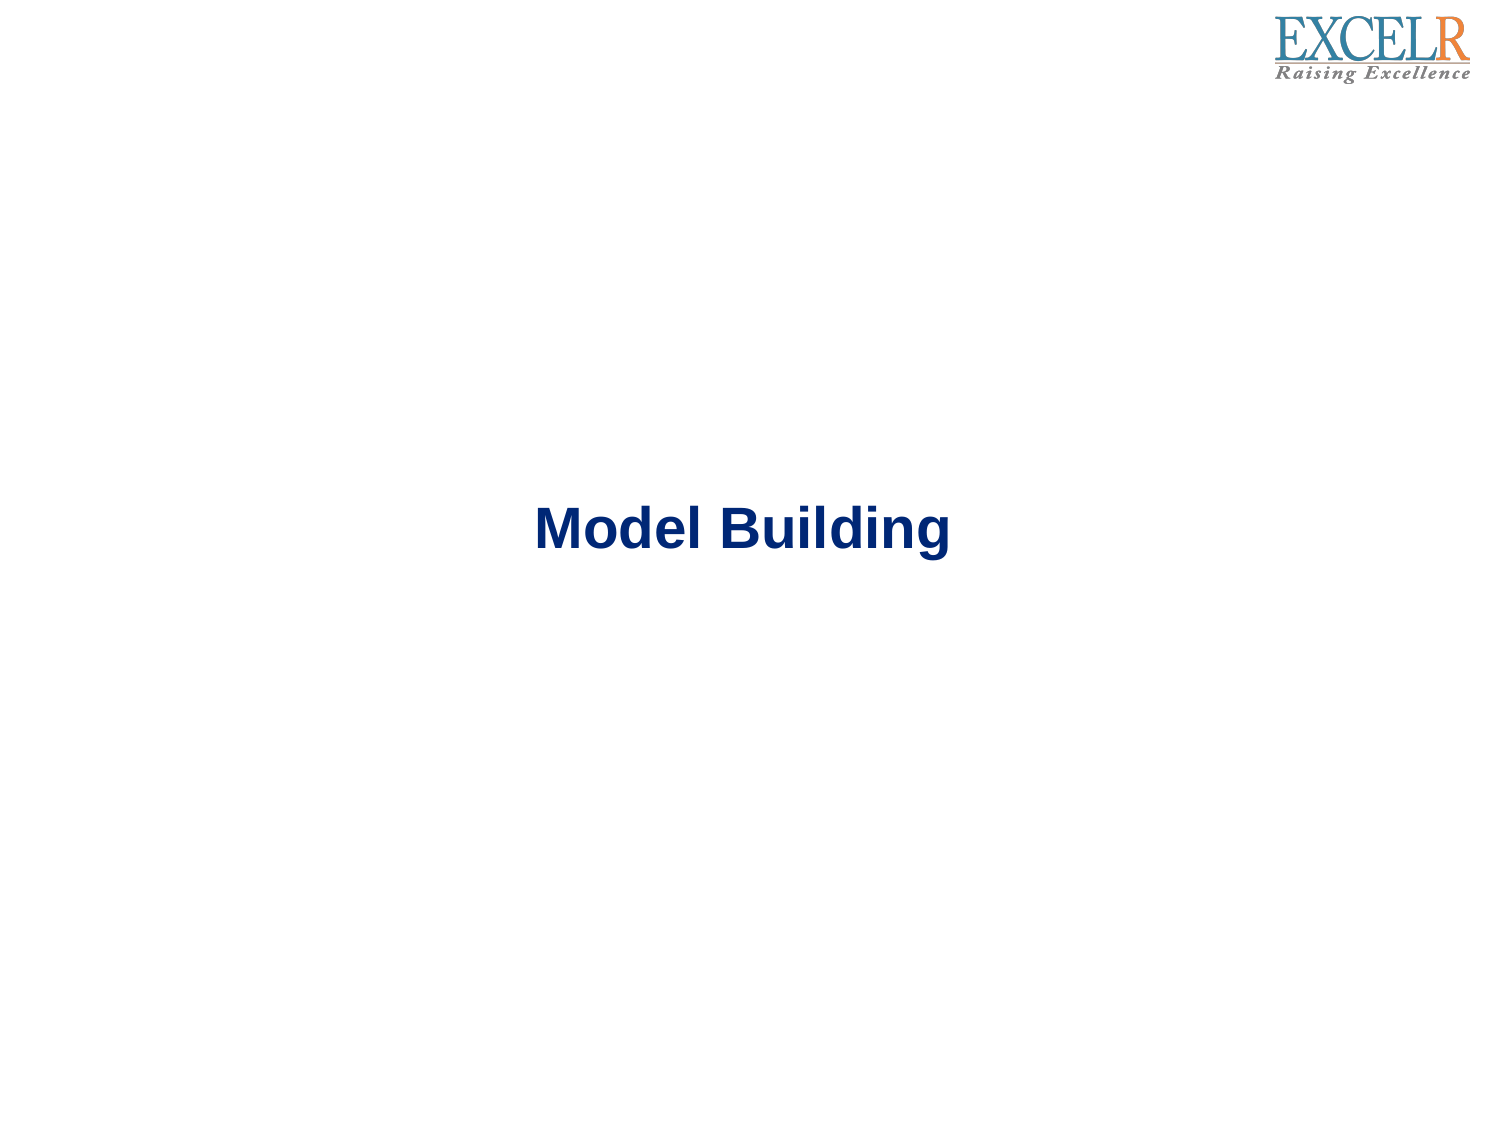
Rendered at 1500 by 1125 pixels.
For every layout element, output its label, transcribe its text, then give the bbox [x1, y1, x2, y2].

picture [1274, 16, 1470, 85]
text_box Model Building [519, 482, 1058, 569]
